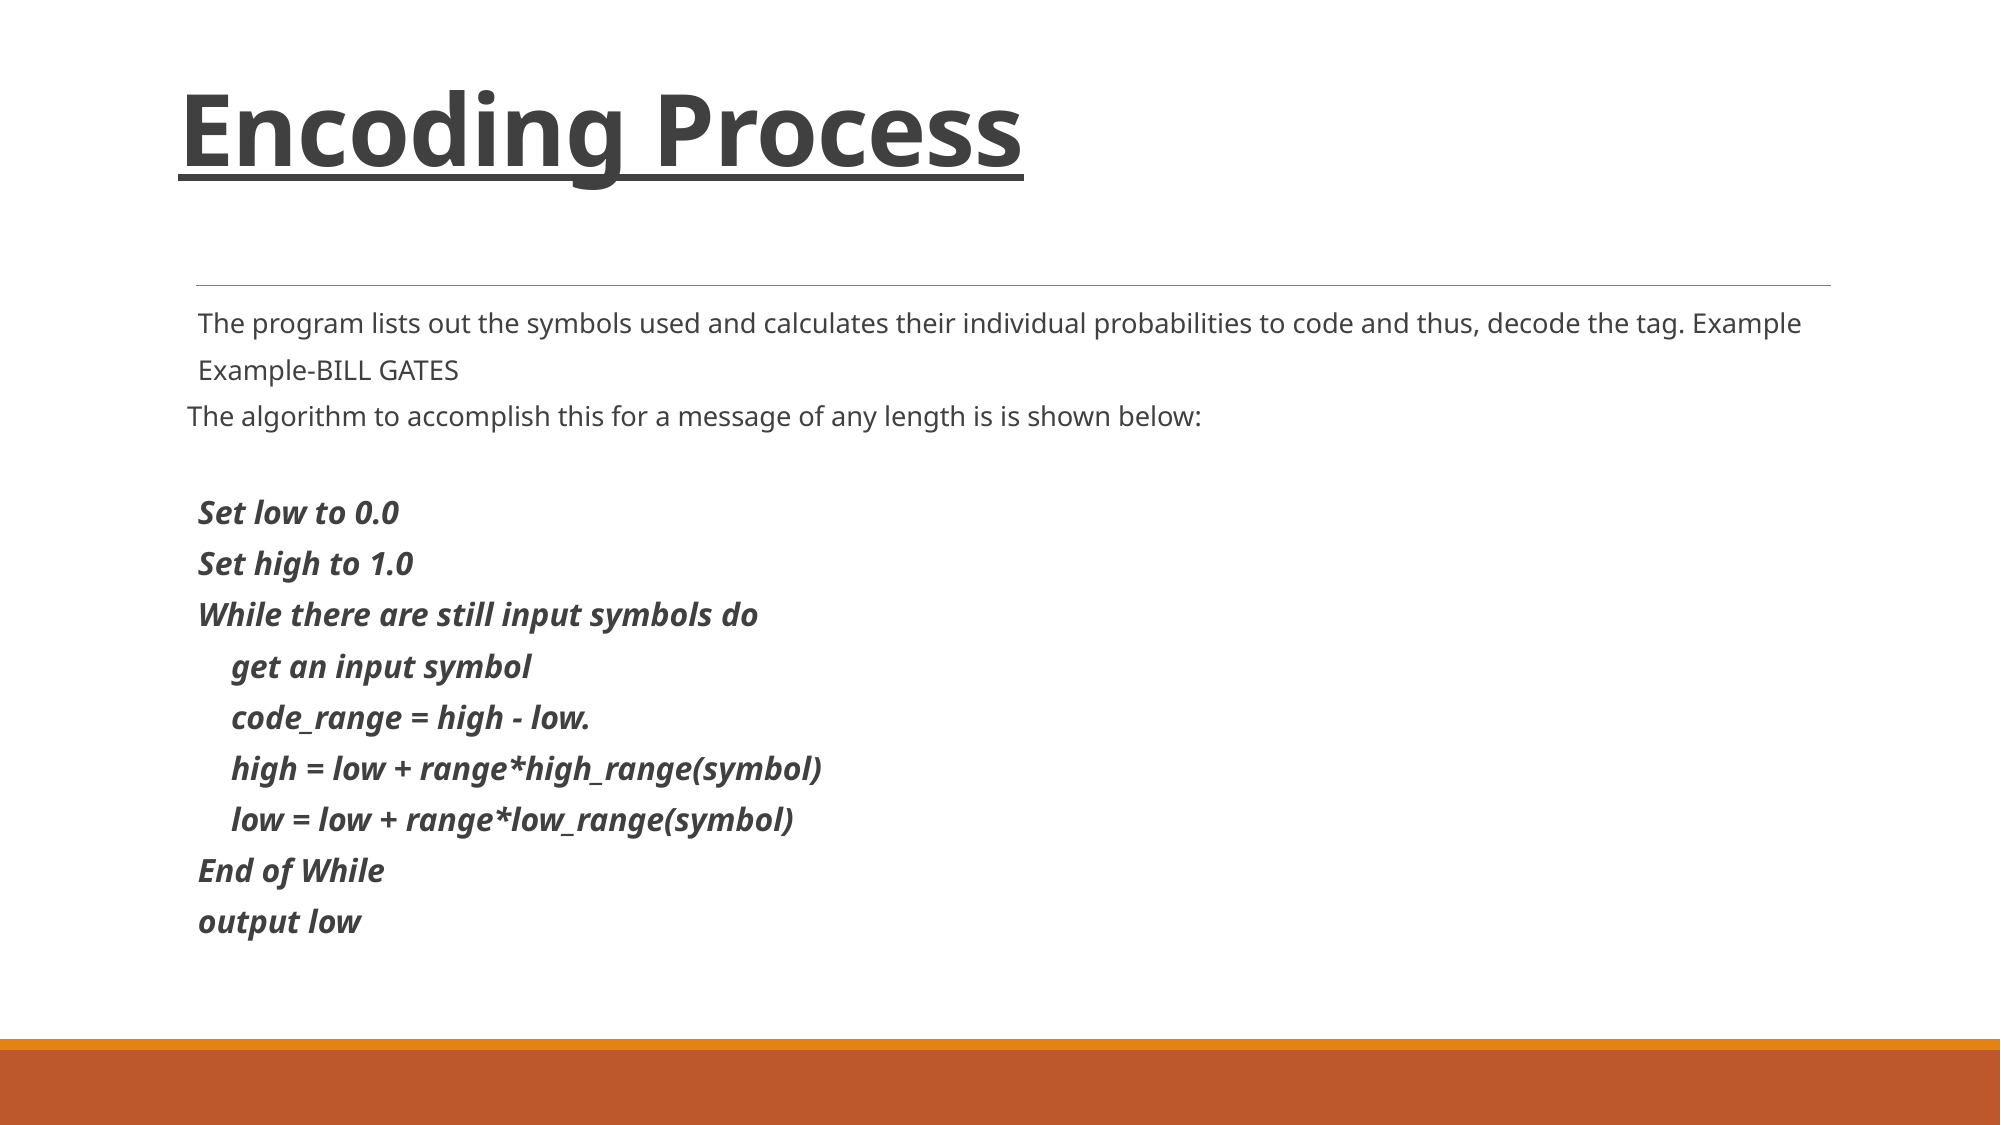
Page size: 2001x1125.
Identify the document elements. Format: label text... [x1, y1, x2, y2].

list The program lists out the symbols used and calculates their individual probabilities to code and thus, decode the tag. Example Example-BILL GATES The algorithm to accomplish this for a message of any length is is shown below: Set low to 0.0 Set high to 1.0 While there are still input symbols do get an input symbol code_range = high - low. high = low + range*high_range(symbol) low = low + range*low_range(symbol) End of While output low [180, 302, 1830, 985]
title Encoding Process [163, 20, 1796, 195]
